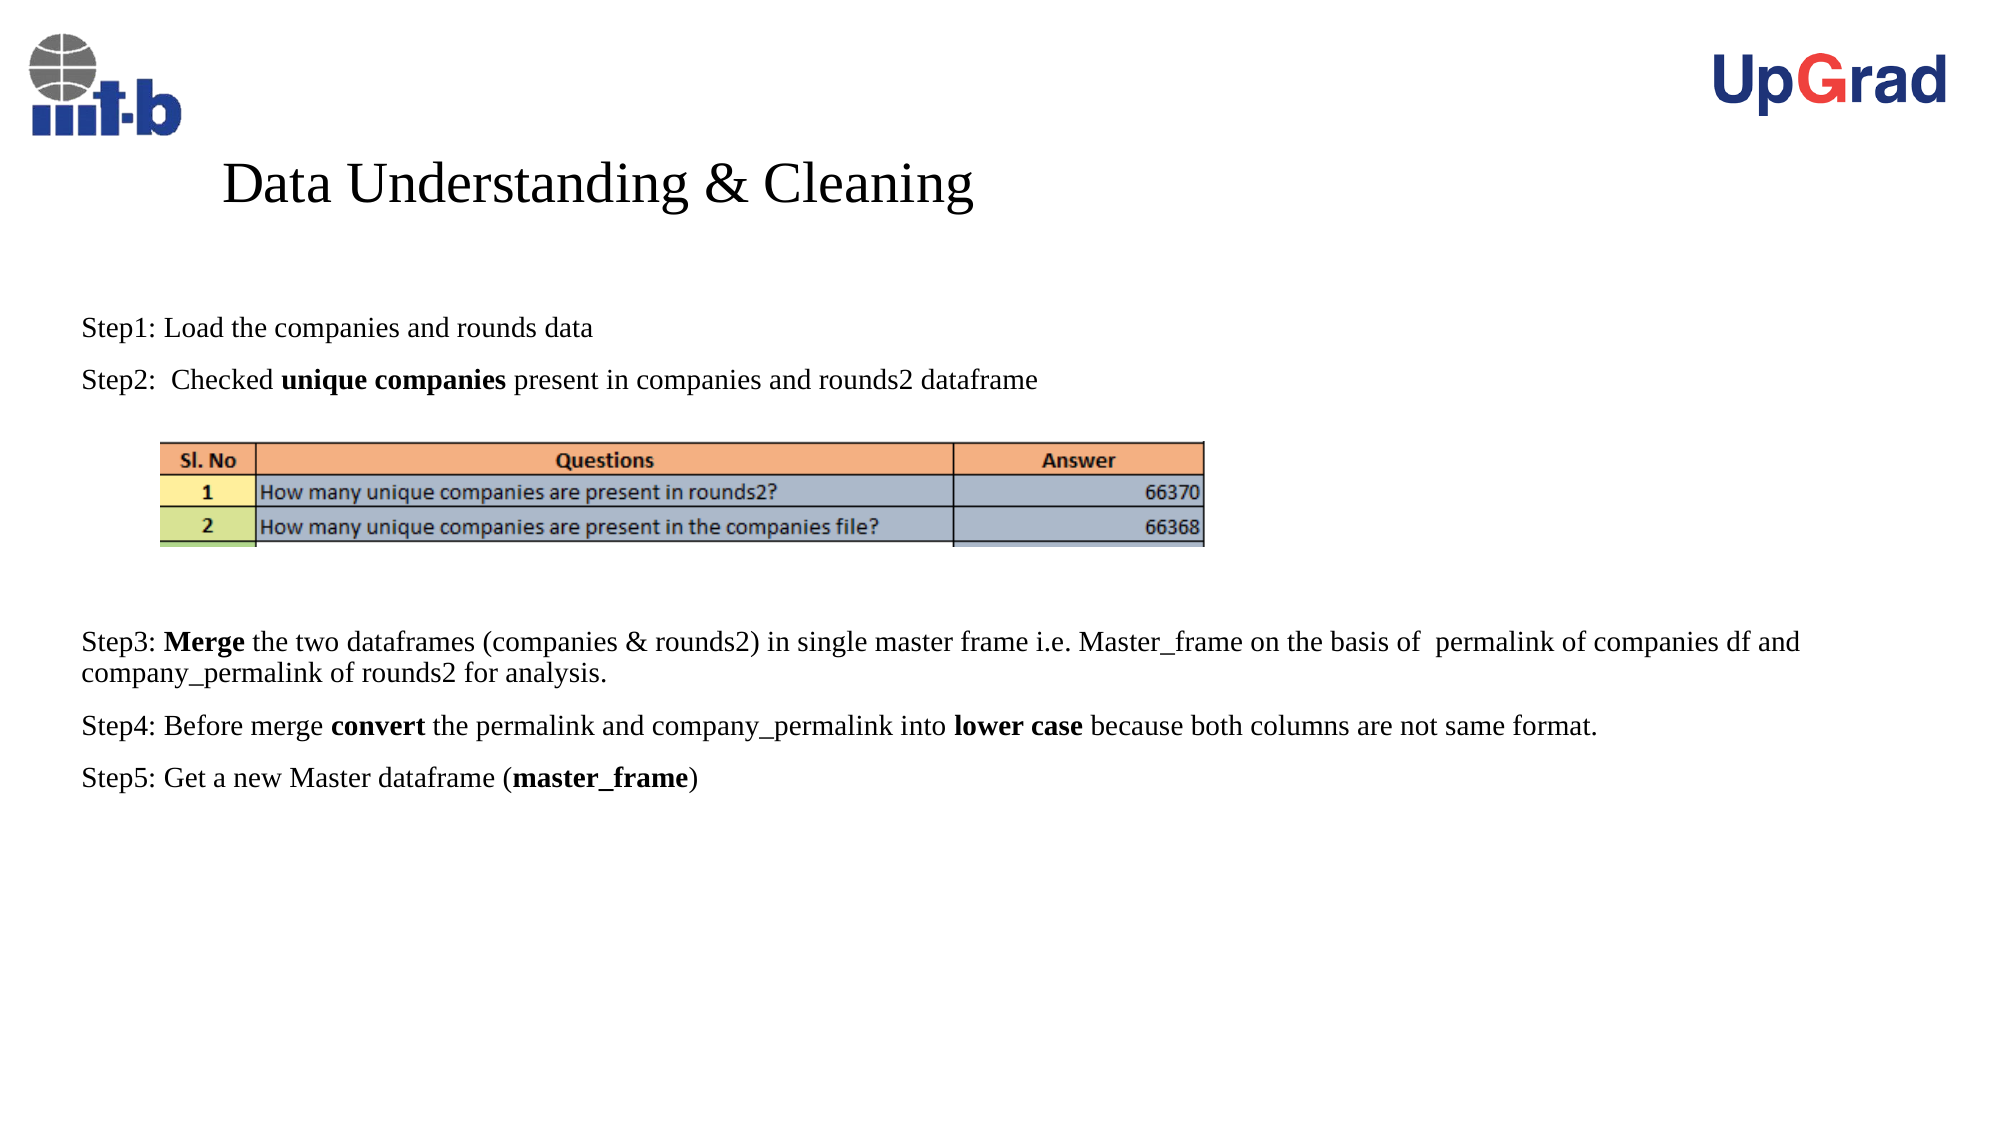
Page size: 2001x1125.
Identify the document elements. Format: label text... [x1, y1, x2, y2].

title Data Understanding & Cleaning [186, 104, 1715, 246]
picture [1714, 53, 1952, 116]
picture [160, 441, 1208, 547]
list Step1: Load the companies and rounds data Step2: Checked unique companies present in companies and rounds2 dataframe Step3: Merge the two dataframes (companies & rounds2) in single master frame i.e. Master_frame on the basis of permalink of companies df and company_permalink of rounds2 for analysis. Step4: Before merge convert the permalink and company_permalink into lower case because both columns are not same format. Step5: Get a new Master dataframe (master_frame) [66, 304, 1899, 1017]
picture [0, 29, 208, 163]
